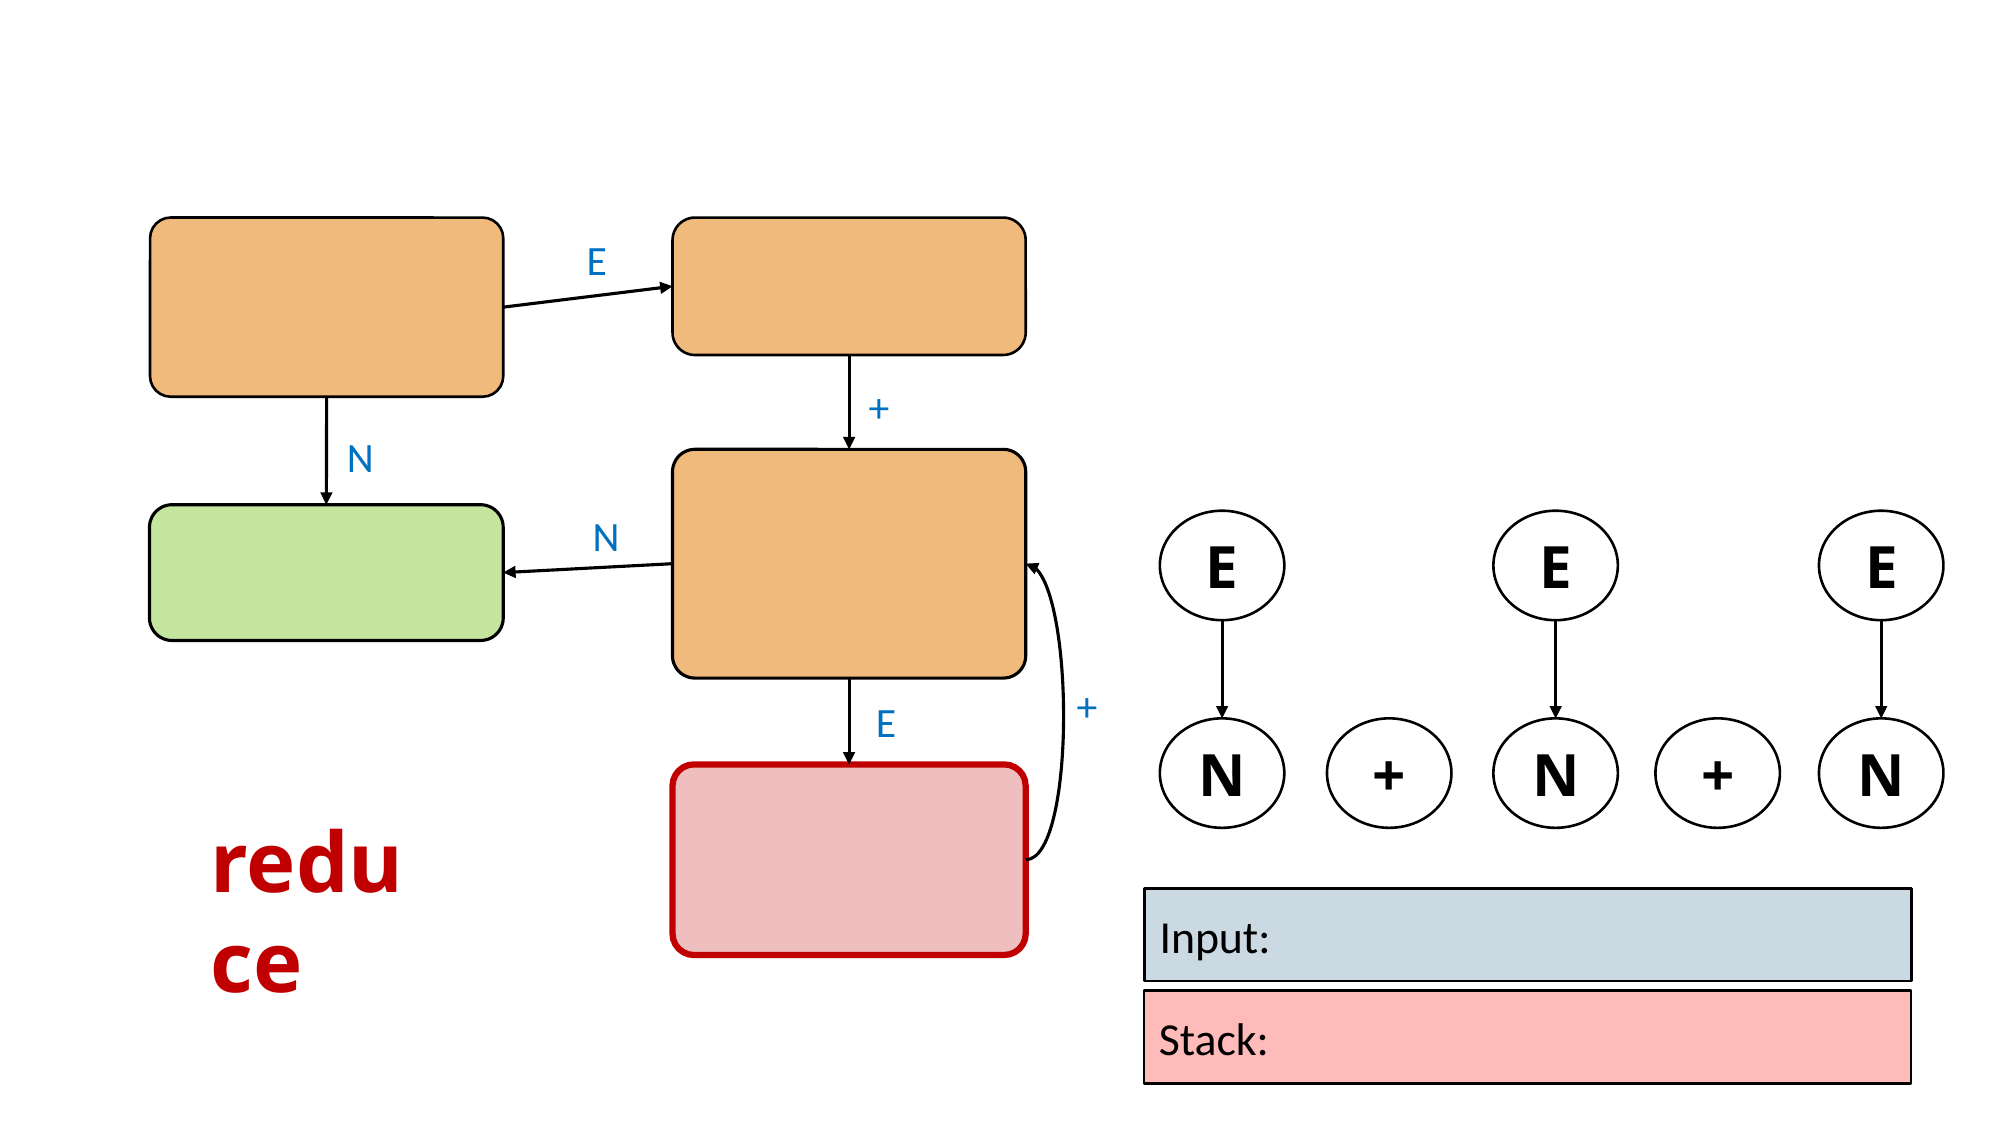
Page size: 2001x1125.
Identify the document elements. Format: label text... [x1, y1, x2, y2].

text_box + [1061, 671, 1139, 737]
text_box N [334, 423, 409, 489]
text_box reduce [195, 801, 455, 1017]
text_box N [577, 502, 655, 560]
text_box E [1492, 509, 1620, 622]
text_box + [1654, 717, 1782, 830]
text_box N [1817, 717, 1945, 830]
text_box E [571, 226, 649, 282]
text_box [675, 560, 682, 582]
text_box + [1325, 717, 1453, 830]
text_box [845, 451, 860, 457]
text_box E [1817, 509, 1945, 622]
text_box [674, 281, 682, 317]
text_box [502, 285, 673, 308]
text_box N [1158, 717, 1286, 830]
text_box E [1158, 509, 1286, 622]
text_box [502, 563, 673, 574]
text_box N [1492, 717, 1620, 830]
text_box E [861, 688, 938, 754]
text_box + [858, 373, 931, 439]
